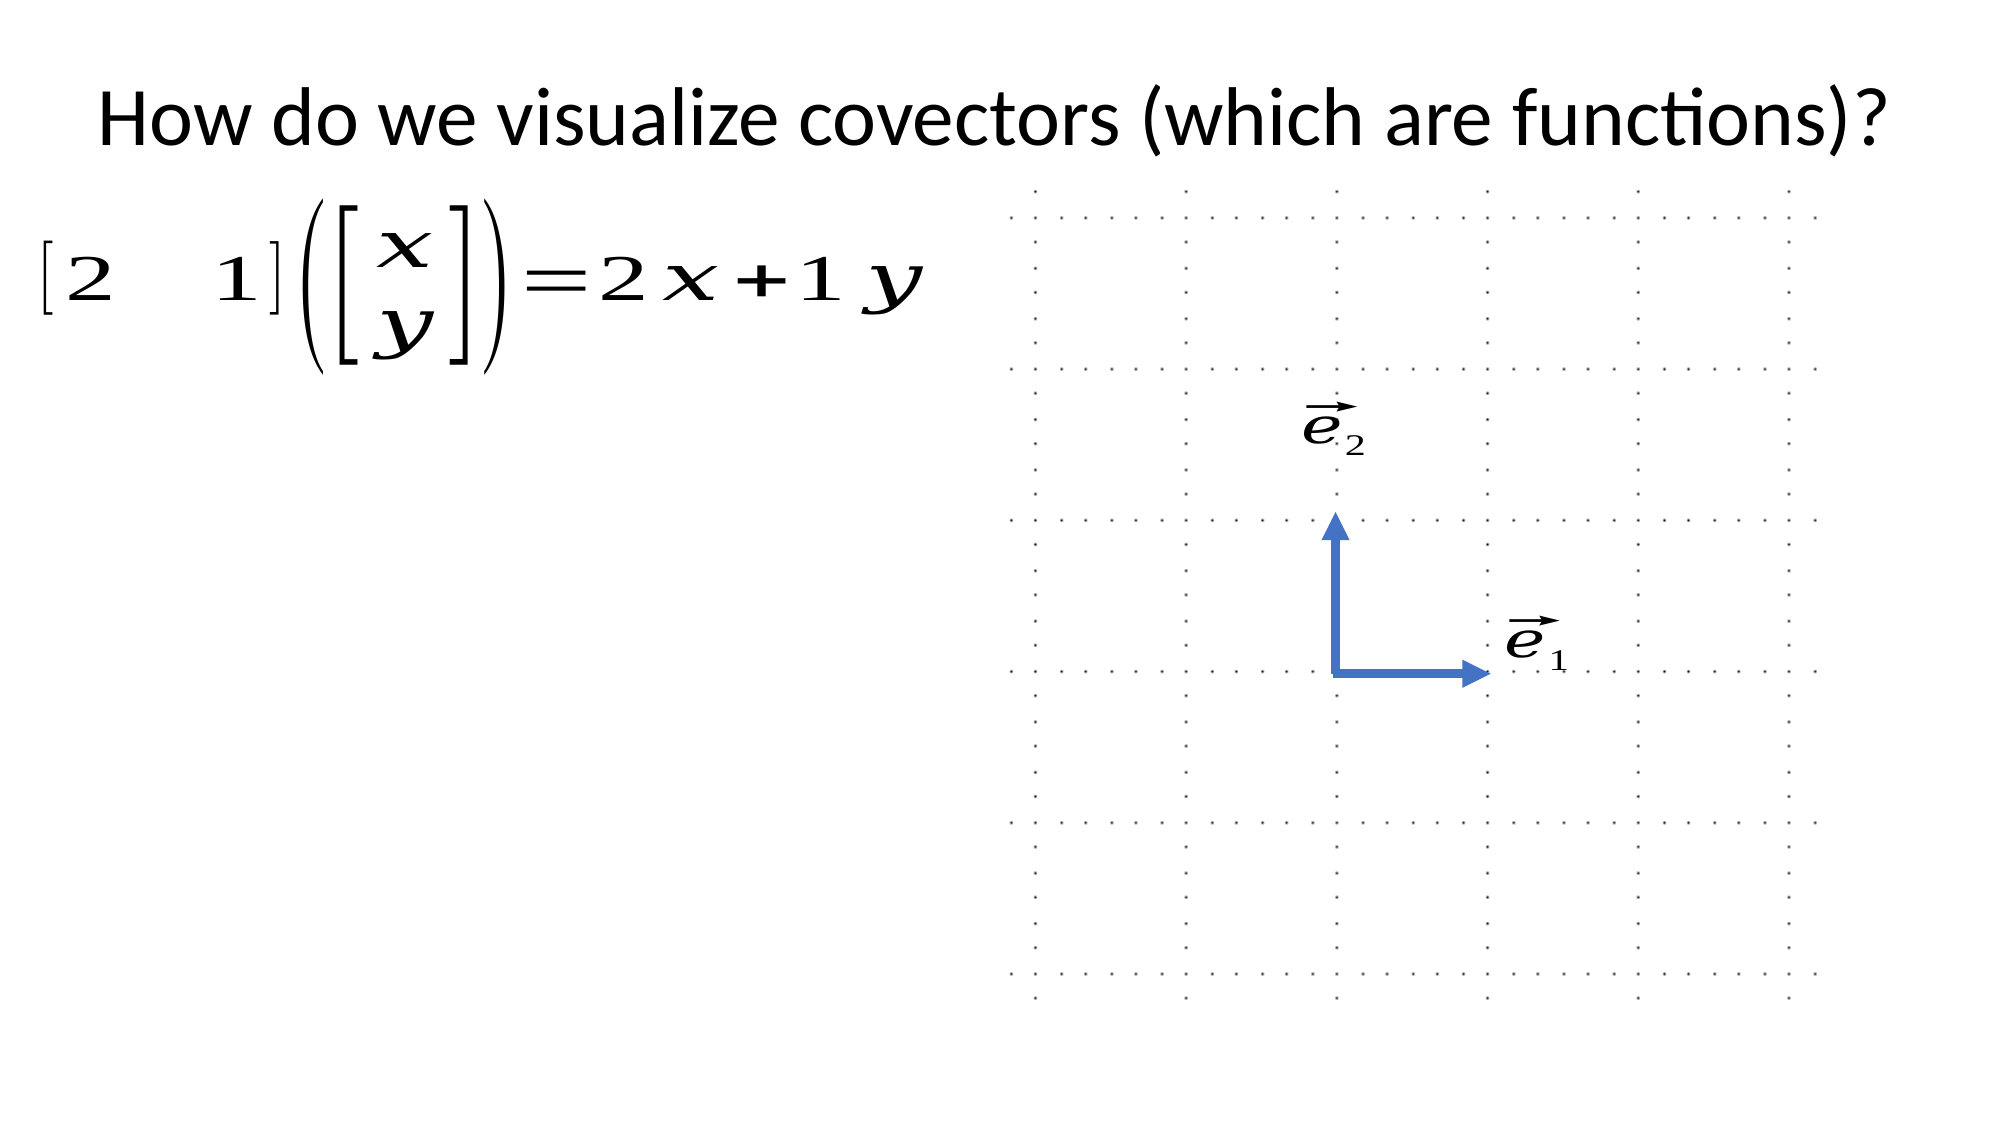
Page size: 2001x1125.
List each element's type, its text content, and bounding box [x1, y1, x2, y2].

picture [1000, 178, 1830, 1002]
text_box How do we visualize covectors (which are functions)? [97, 61, 1893, 162]
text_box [1301, 399, 1569, 678]
